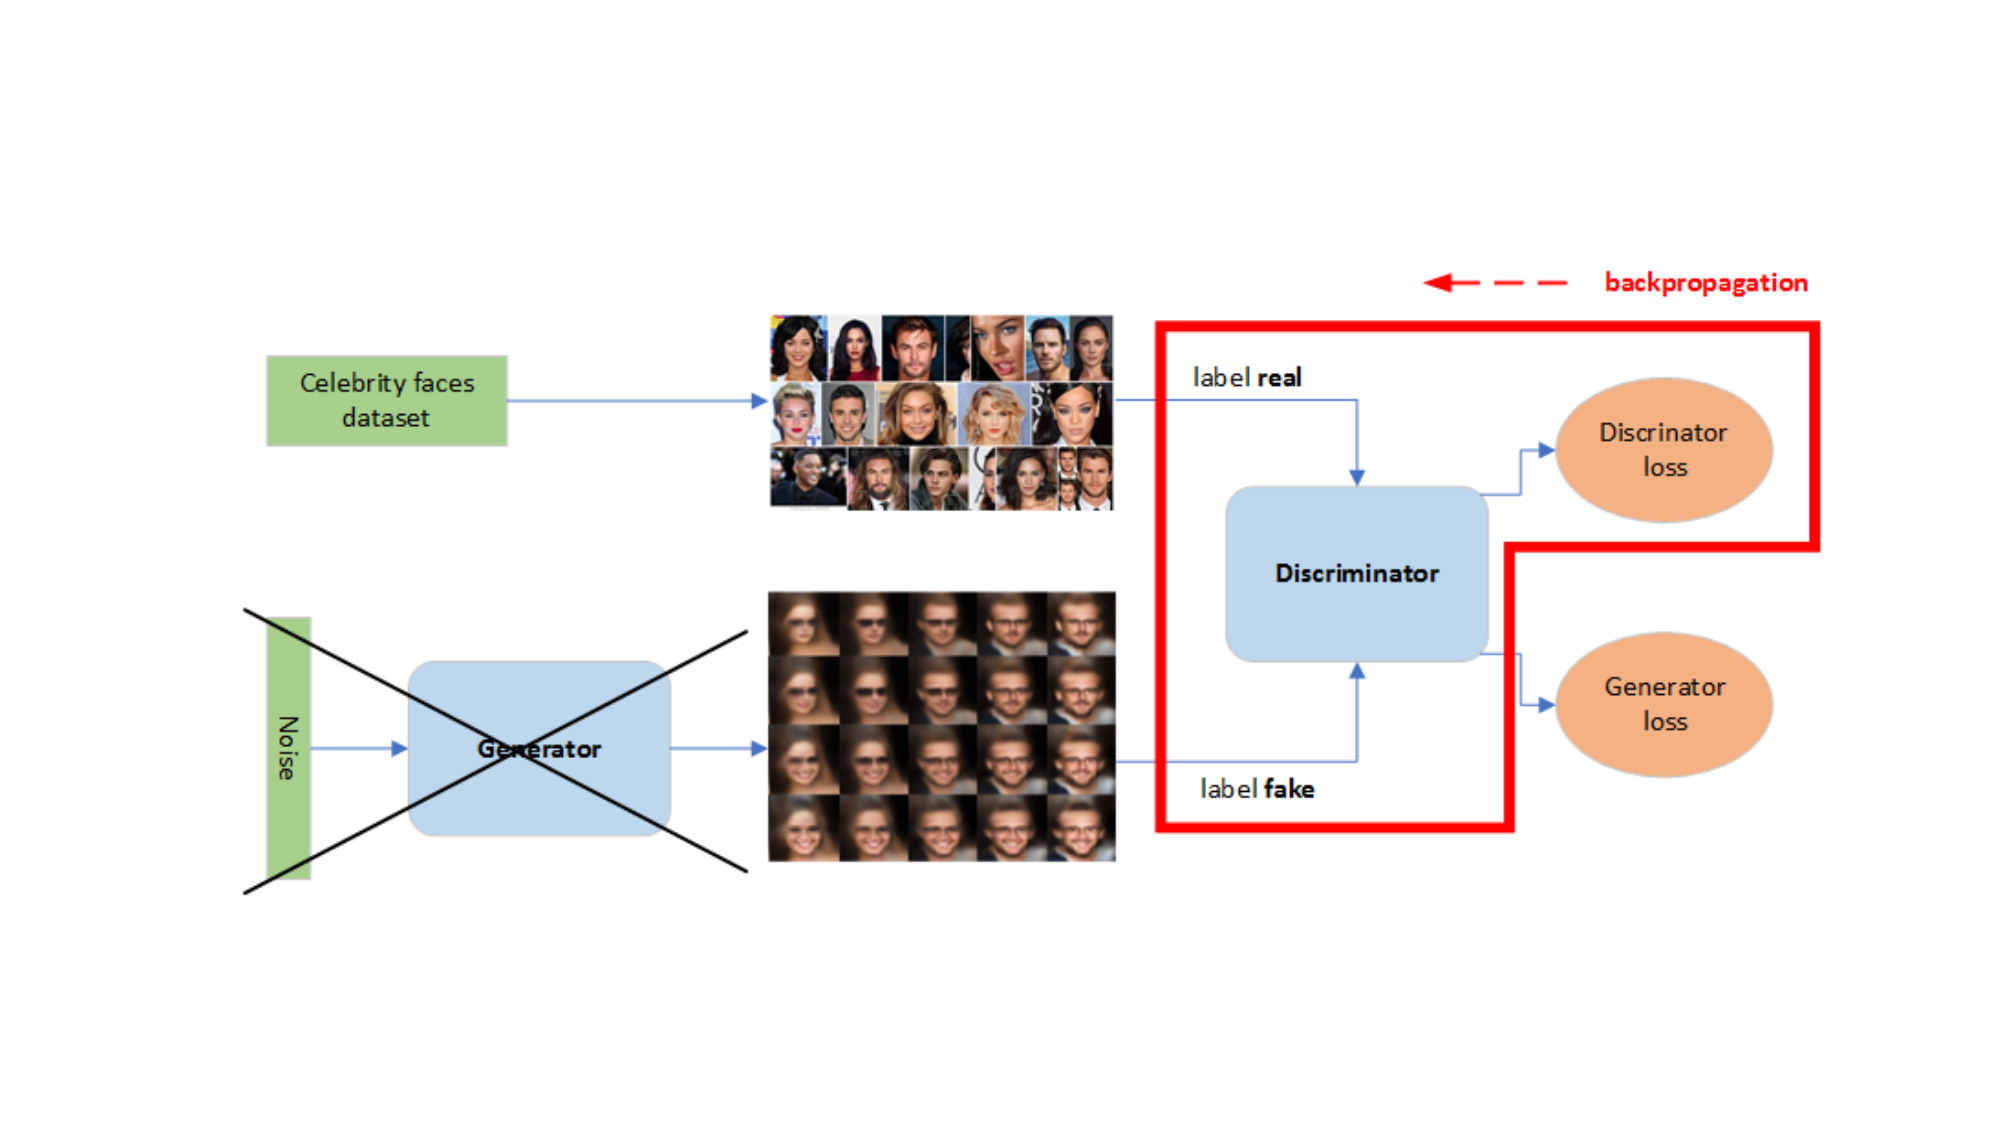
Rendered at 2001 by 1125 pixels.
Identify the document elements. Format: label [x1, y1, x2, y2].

picture [237, 254, 1828, 898]
